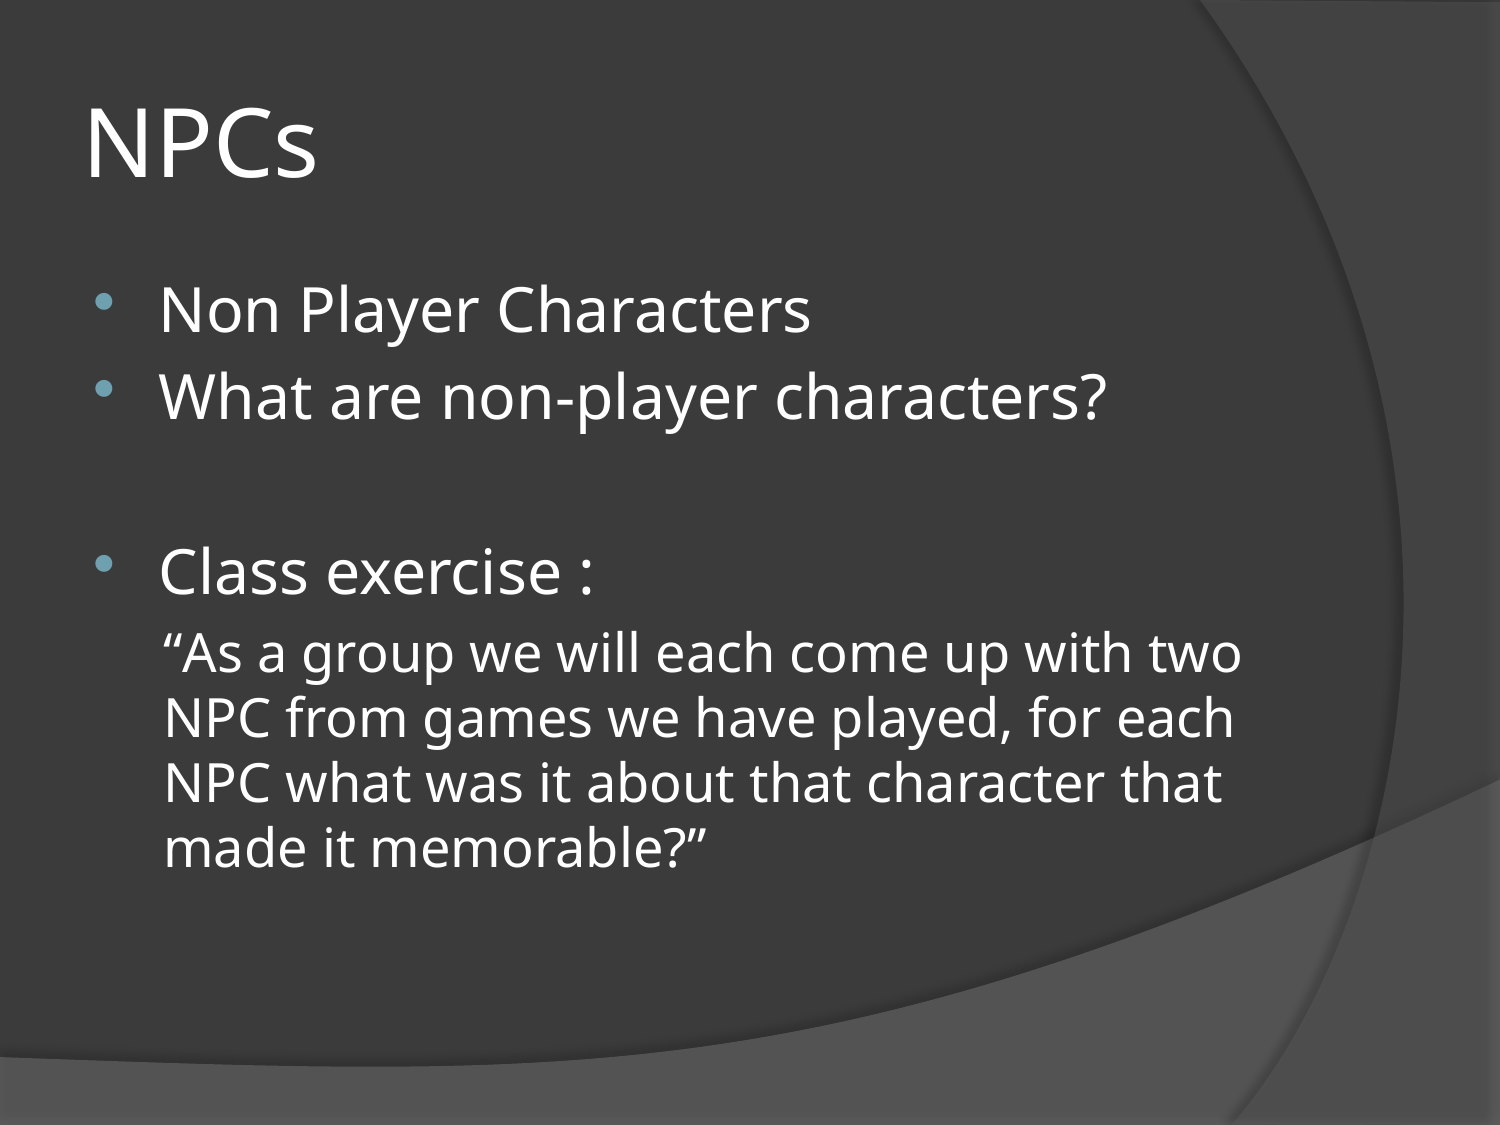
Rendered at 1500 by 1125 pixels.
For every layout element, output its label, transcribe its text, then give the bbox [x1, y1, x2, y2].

title NPCs [75, 45, 1300, 233]
list Non Player Characters What are non-player characters? Class exercise : “As a group we will each come up with two NPC from games we have played, for each NPC what was it about that character that made it memorable?” [75, 262, 1300, 1005]
